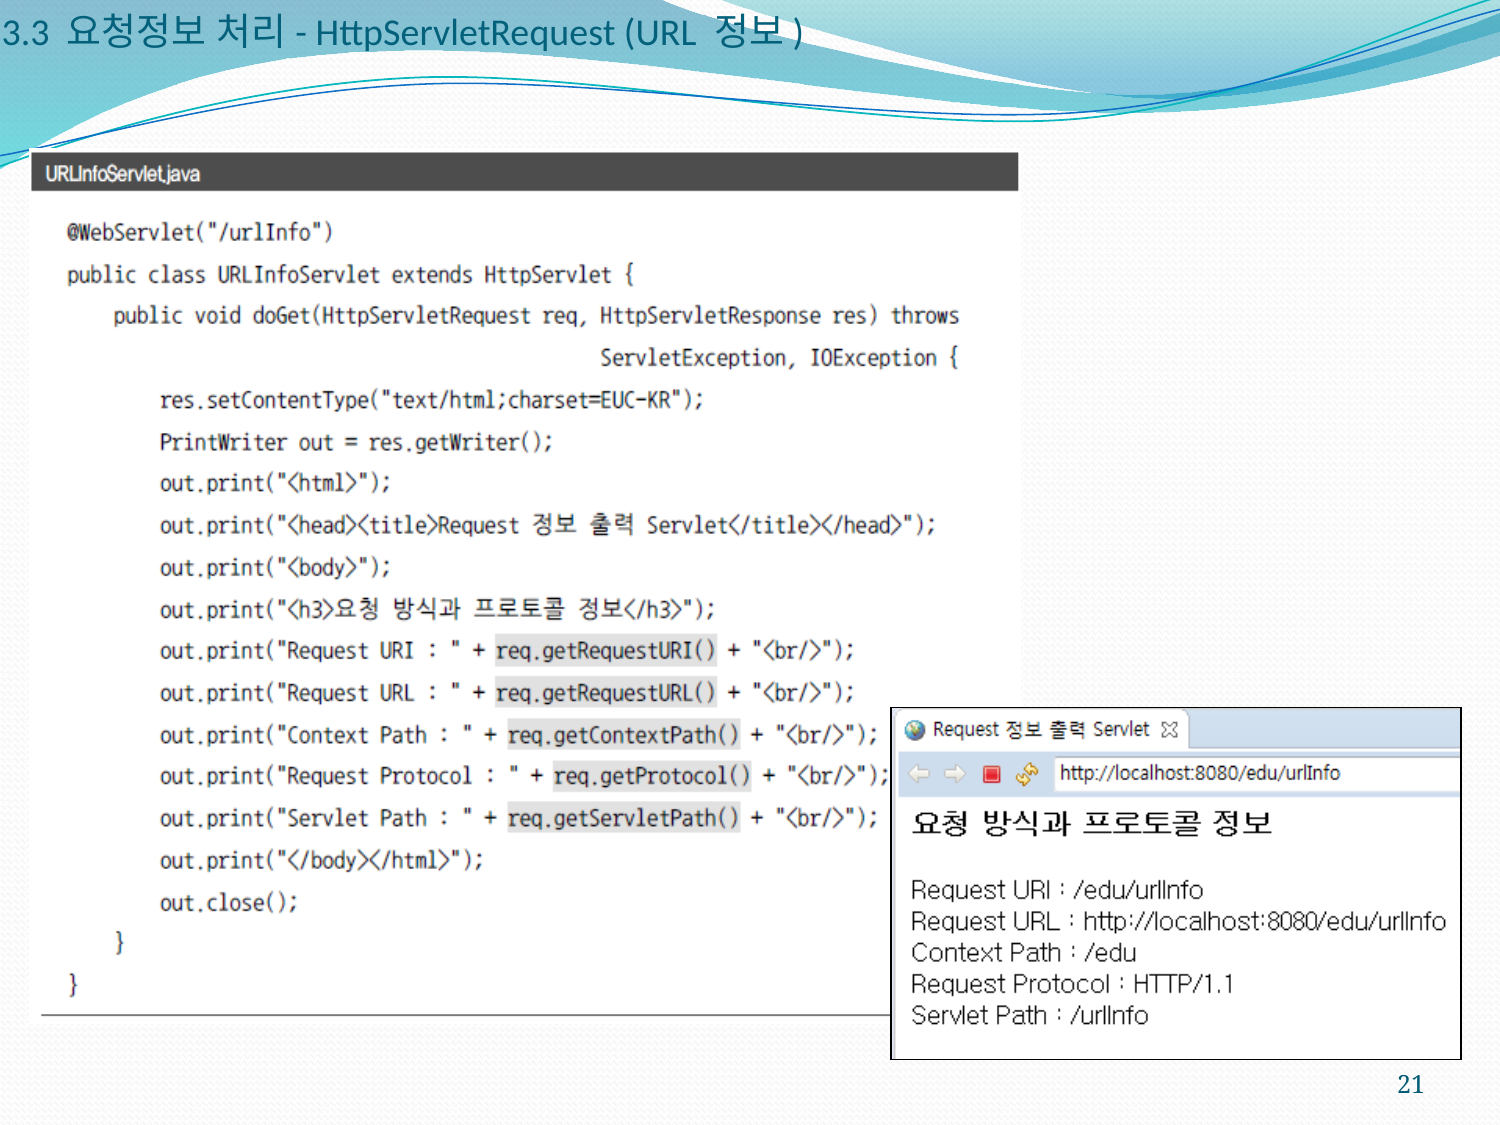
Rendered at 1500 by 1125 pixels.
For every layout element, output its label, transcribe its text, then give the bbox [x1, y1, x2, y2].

slide_number 21 [1299, 1071, 1425, 1103]
picture [891, 708, 1461, 1059]
text_box 3.3 요청정보 처리- HttpServletRequest (URL 정보) [1, 0, 1365, 54]
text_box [29, 148, 1222, 1024]
